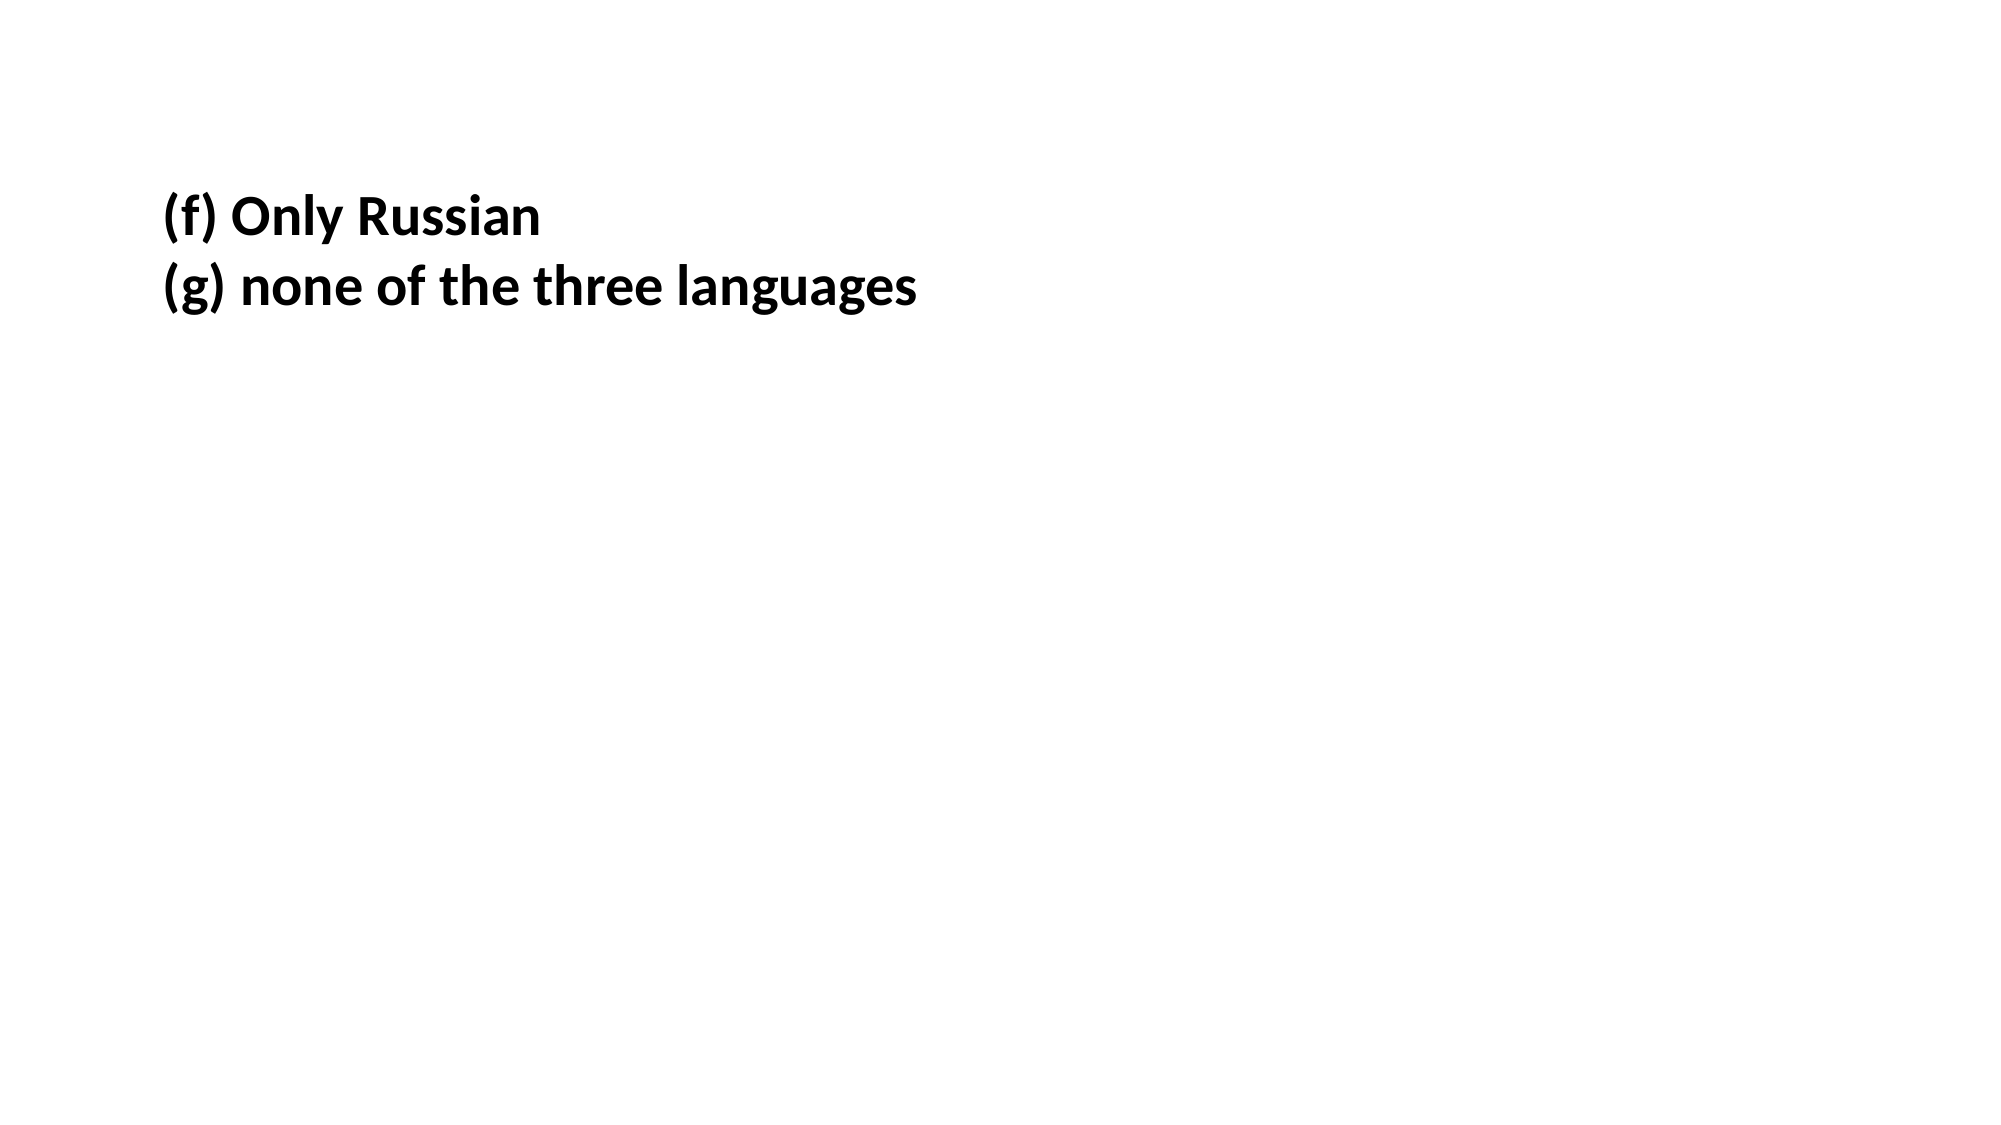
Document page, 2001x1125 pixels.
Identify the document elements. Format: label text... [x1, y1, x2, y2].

text_box (f) Only Russian (g) none of the three languages [148, 99, 1680, 465]
